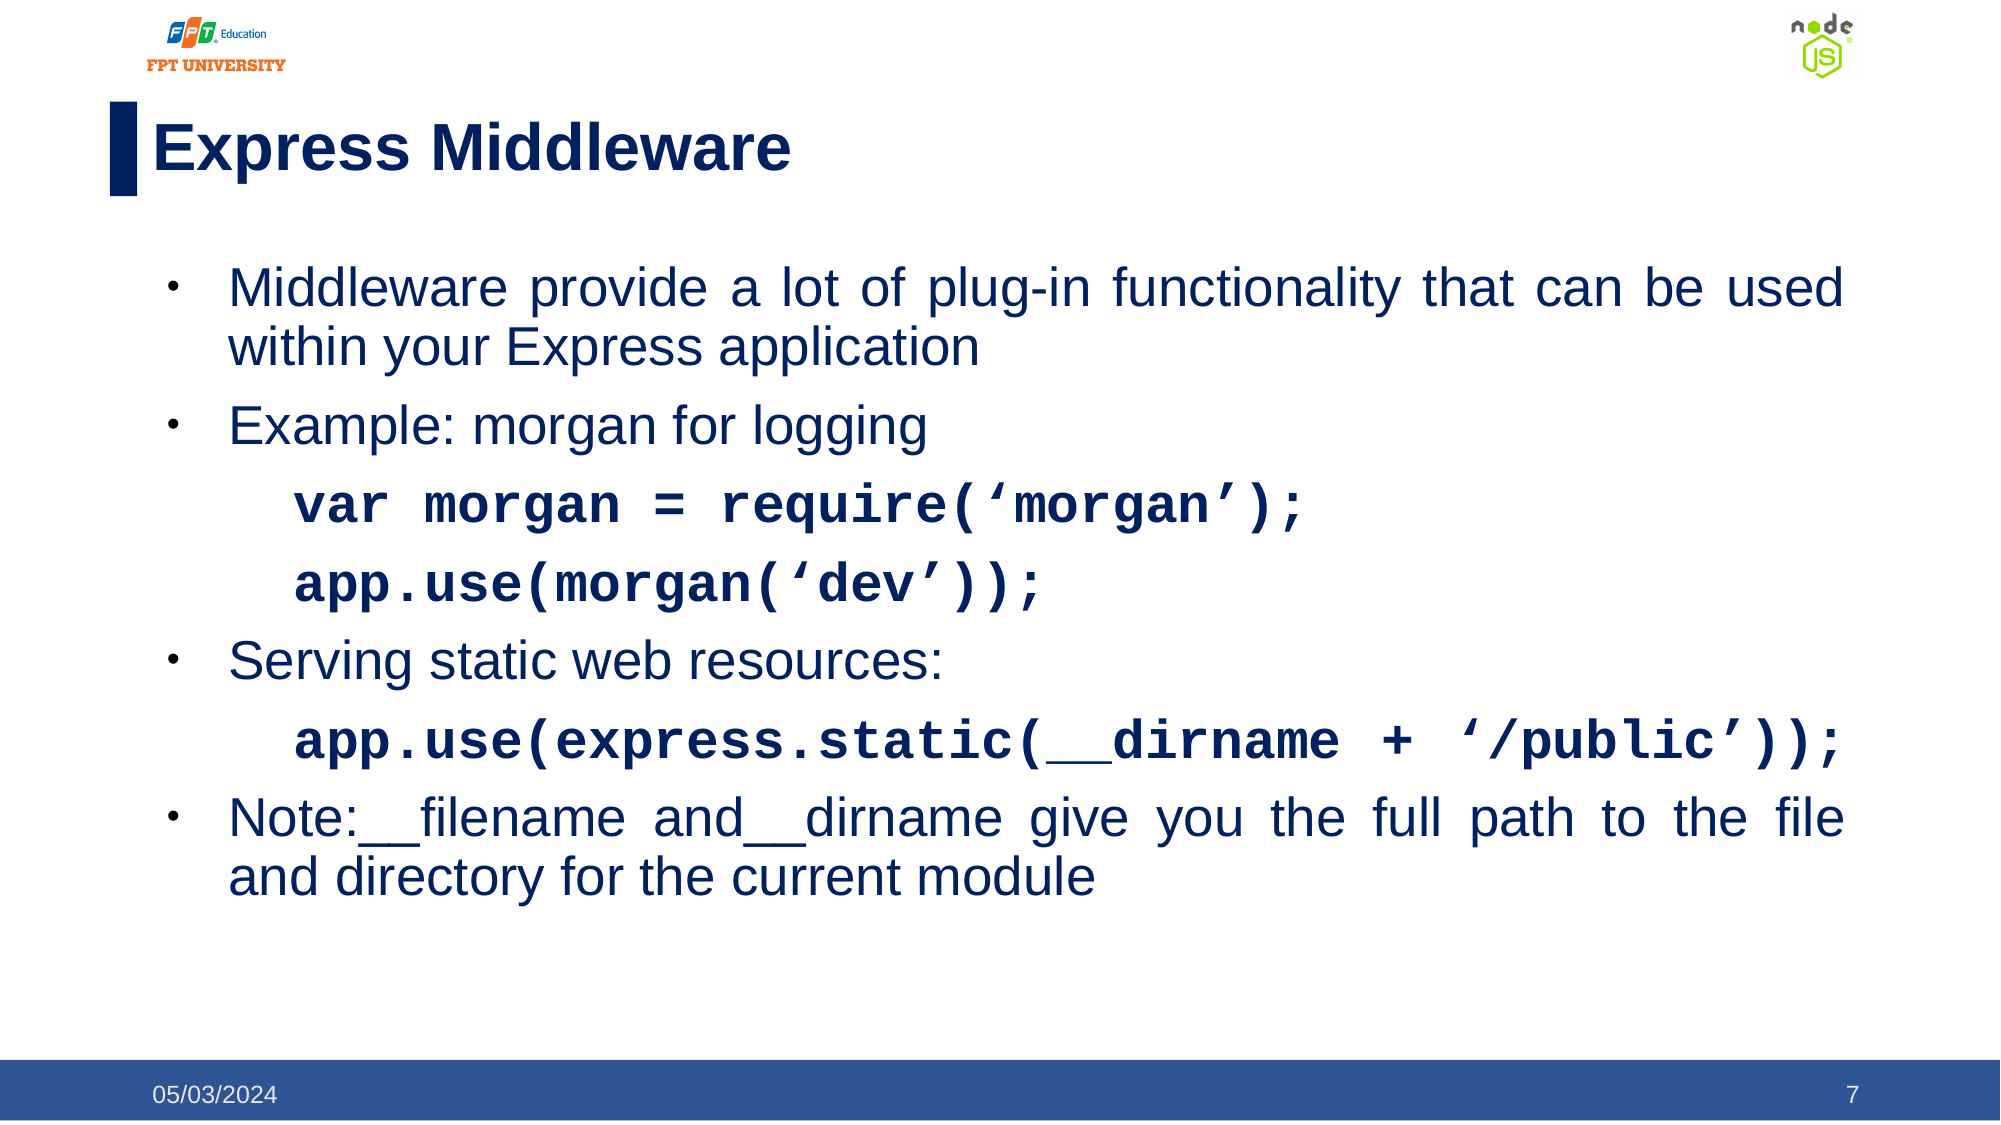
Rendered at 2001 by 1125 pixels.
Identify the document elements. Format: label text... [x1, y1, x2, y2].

title Express Middleware [137, 101, 1650, 197]
slide_number ‹#› [1424, 1063, 1875, 1123]
picture [137, 1, 291, 86]
list Middleware provide a lot of plug-in functionality that can be used within your Express application Example: morgan for logging var morgan = require(‘morgan’); app.use(morgan(‘dev’)); Serving static web resources: app.use(express.static(__dirname + ‘/public’)); Note:__filename and__dirname give you the full path to the file and directory for the current module [137, 251, 1863, 966]
picture [1781, 4, 1863, 86]
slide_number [137, 1063, 588, 1123]
